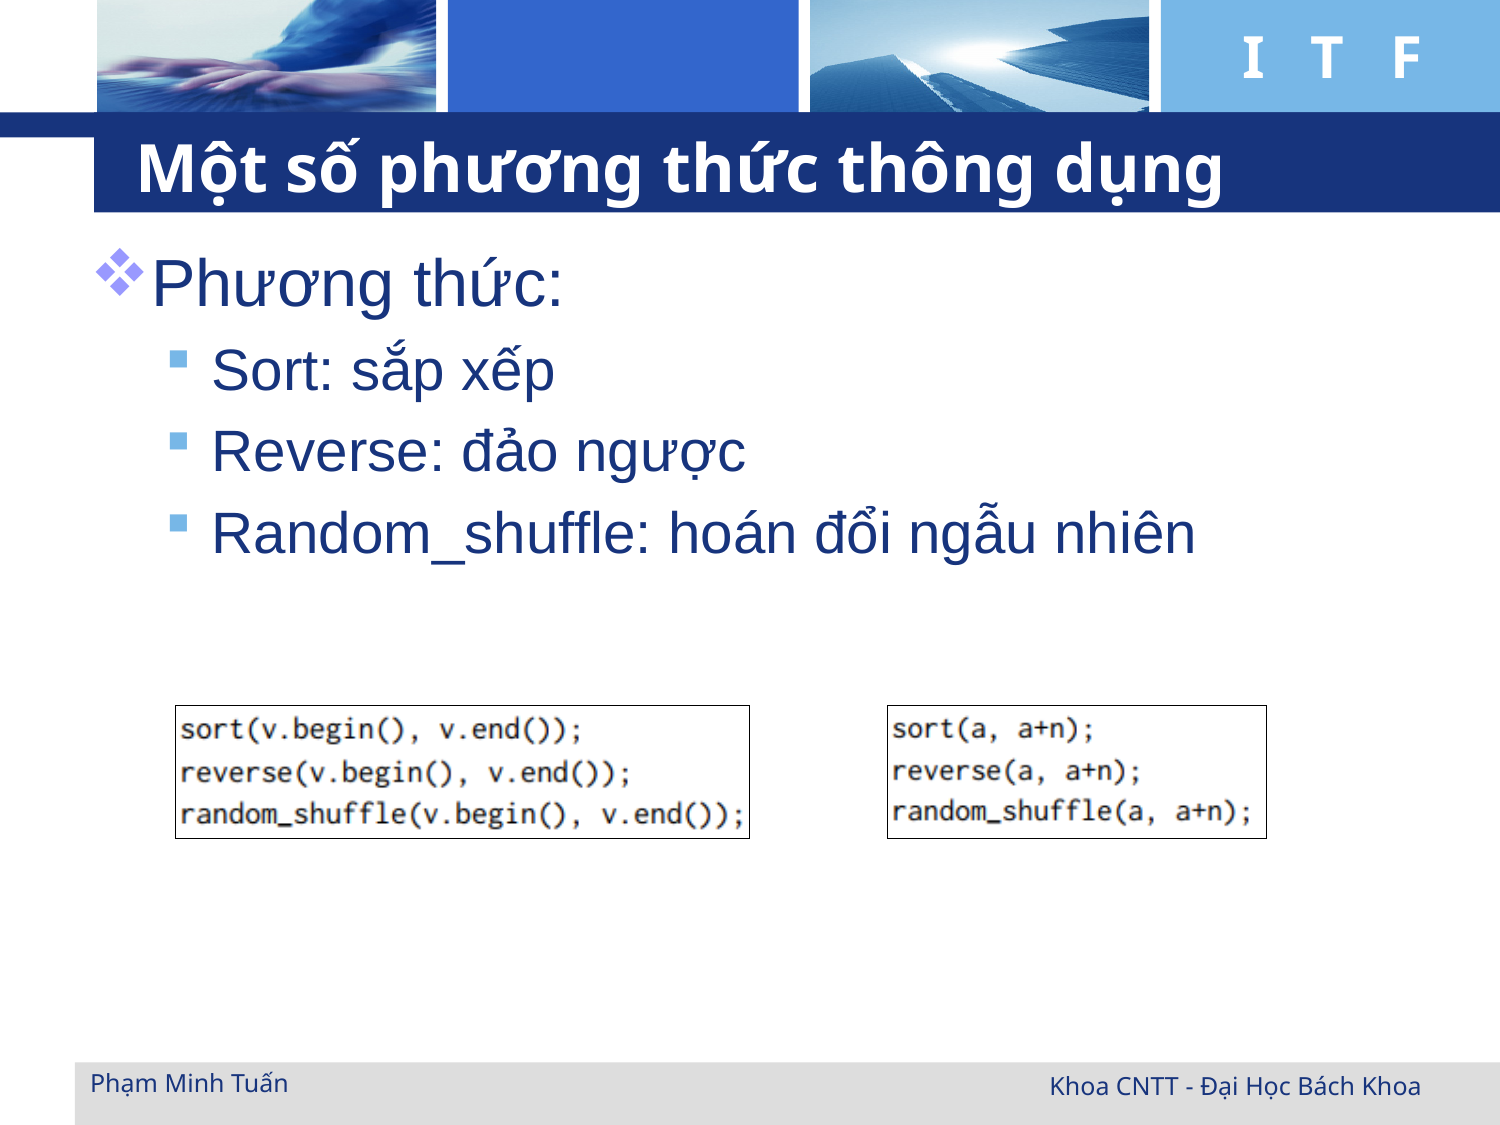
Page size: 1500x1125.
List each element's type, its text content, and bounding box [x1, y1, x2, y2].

title Một số phương thức thông dụng [120, 120, 1400, 213]
picture [175, 705, 750, 840]
picture [810, 0, 1150, 112]
picture [887, 705, 1267, 840]
footer Khoa CNTT - Đại Học Bách Khoa [962, 1062, 1438, 1116]
list Phương thức: Sort: sắp xếp Reverse: đảo ngược Random_shuffle: hoán đổi ngẫu nhiên [75, 232, 1425, 588]
slide_number Phạm Minh Tuấn [75, 1059, 425, 1113]
picture [97, 0, 437, 112]
